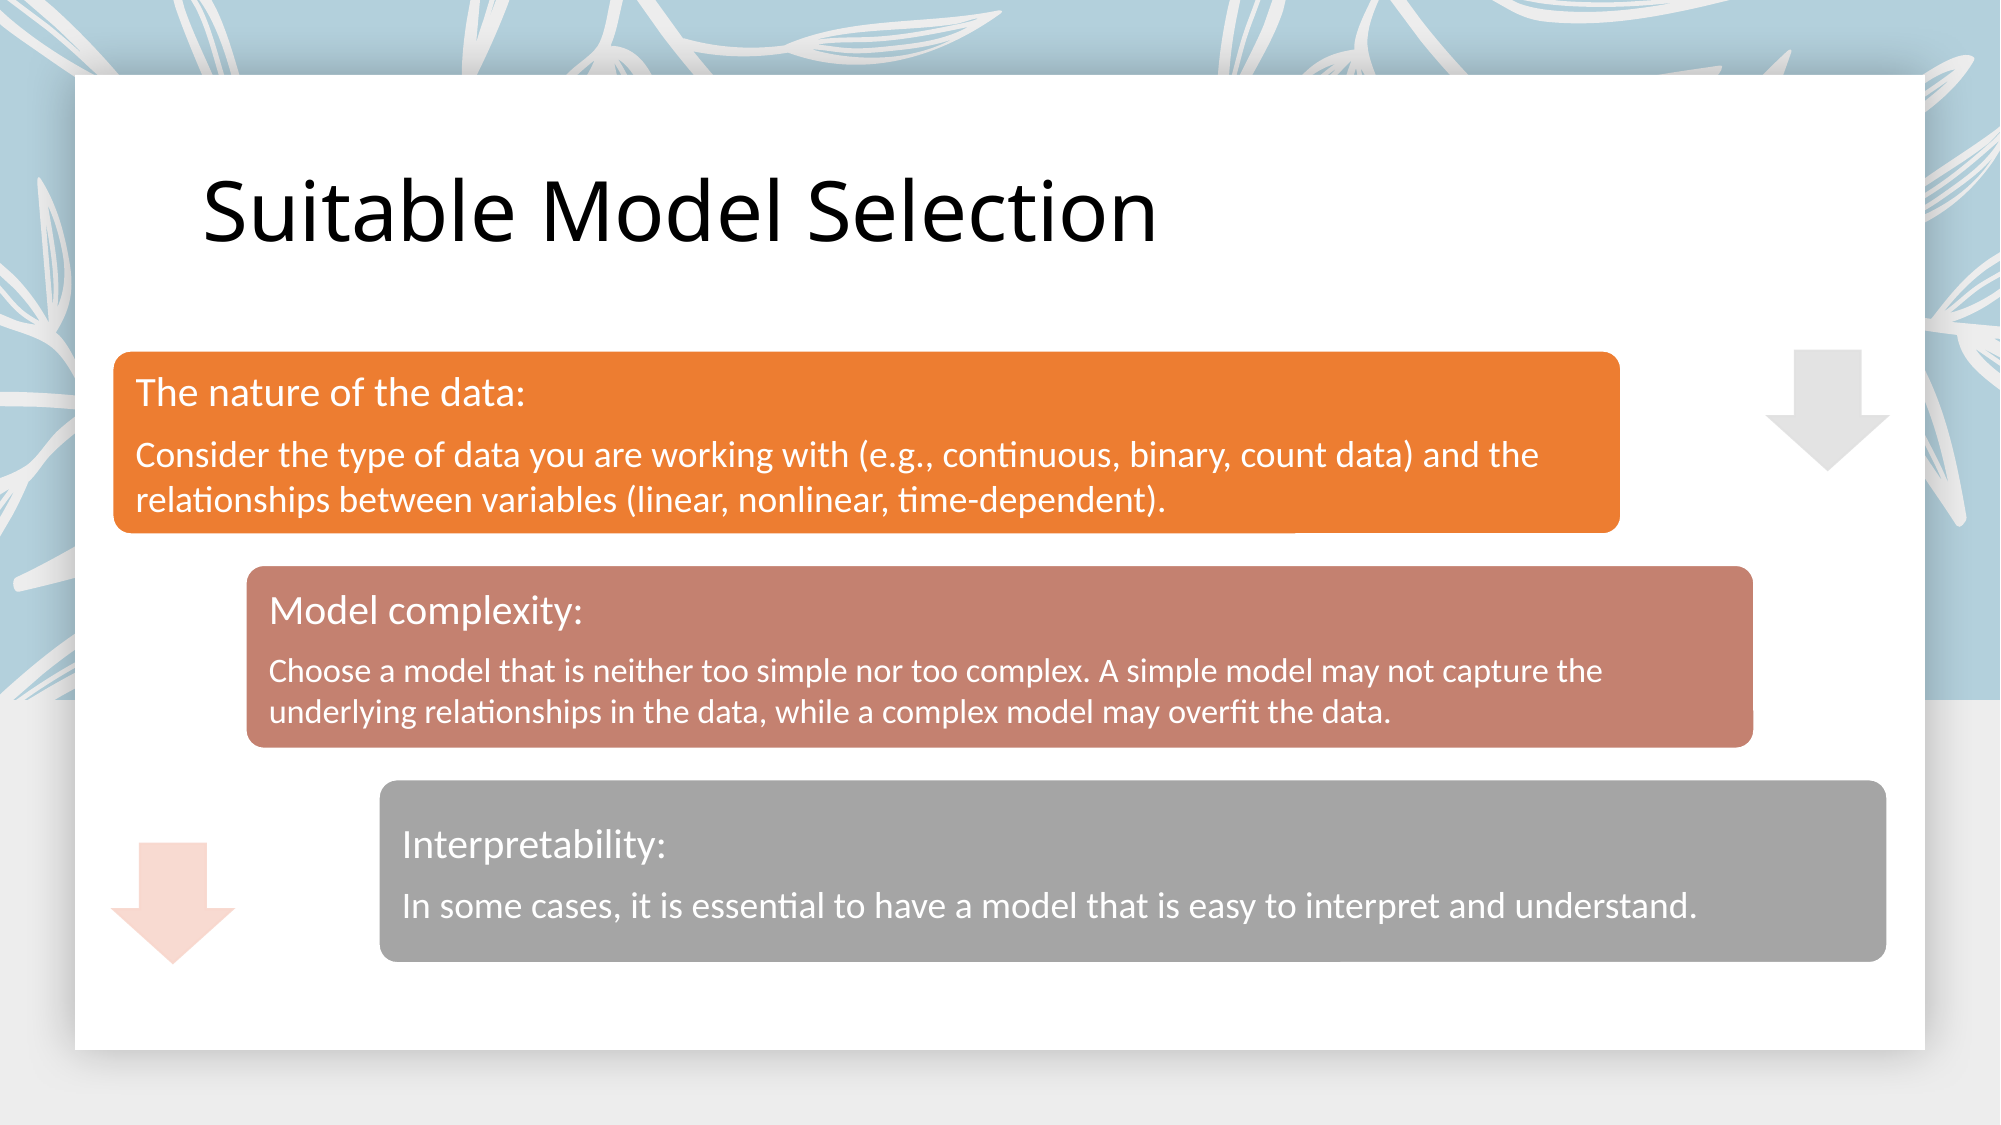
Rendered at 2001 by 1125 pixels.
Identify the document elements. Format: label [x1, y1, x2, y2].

text_box [0, 0, 2000, 700]
list [112, 350, 1888, 964]
text_box [0, 700, 2000, 1125]
text_box [74, 700, 1926, 1051]
